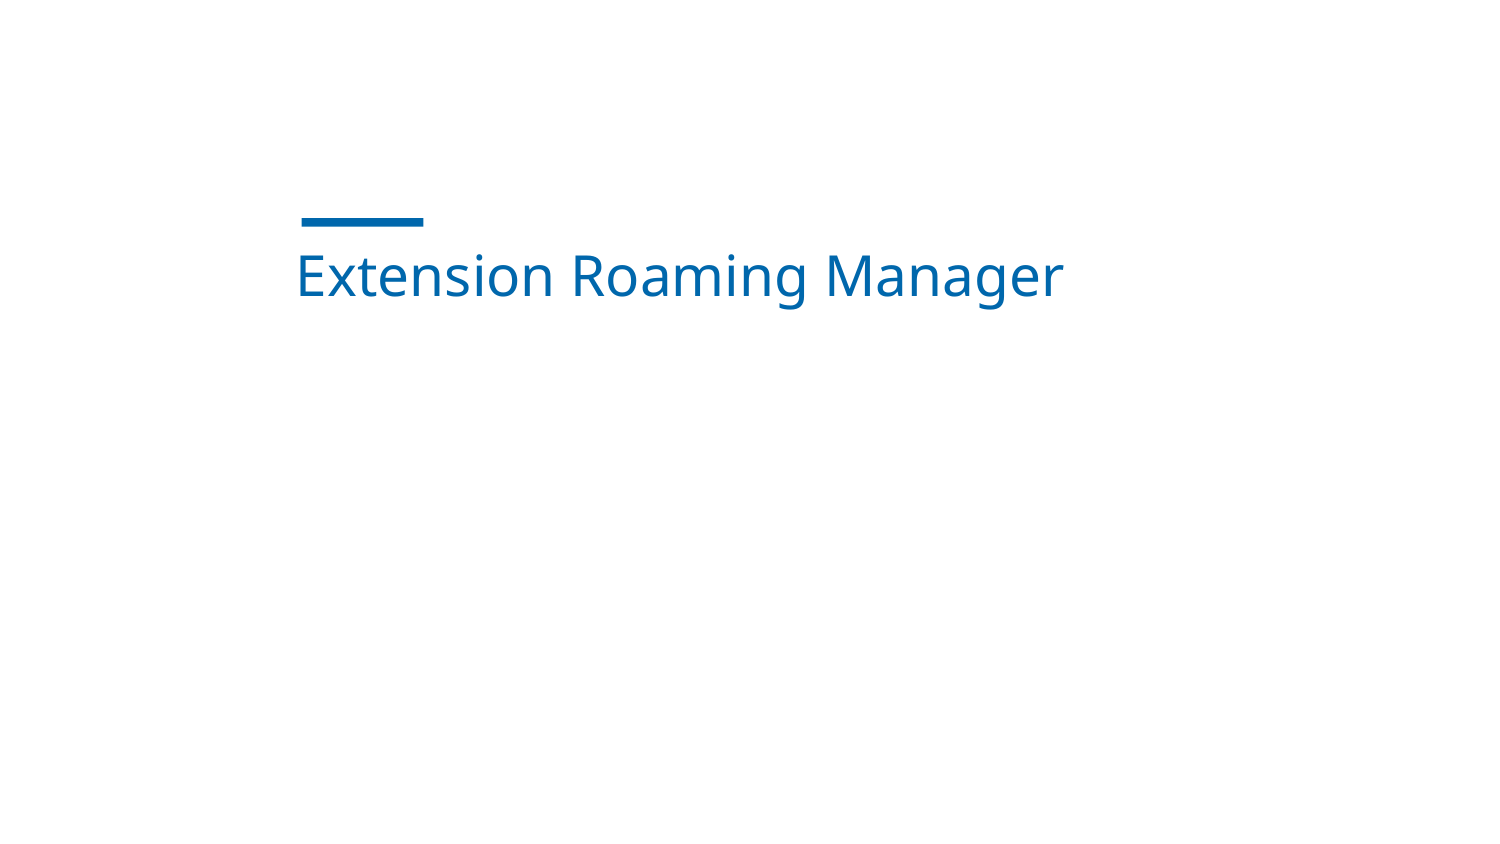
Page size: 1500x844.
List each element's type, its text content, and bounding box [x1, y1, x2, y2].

title Extension Roaming Manager [281, 240, 1431, 380]
